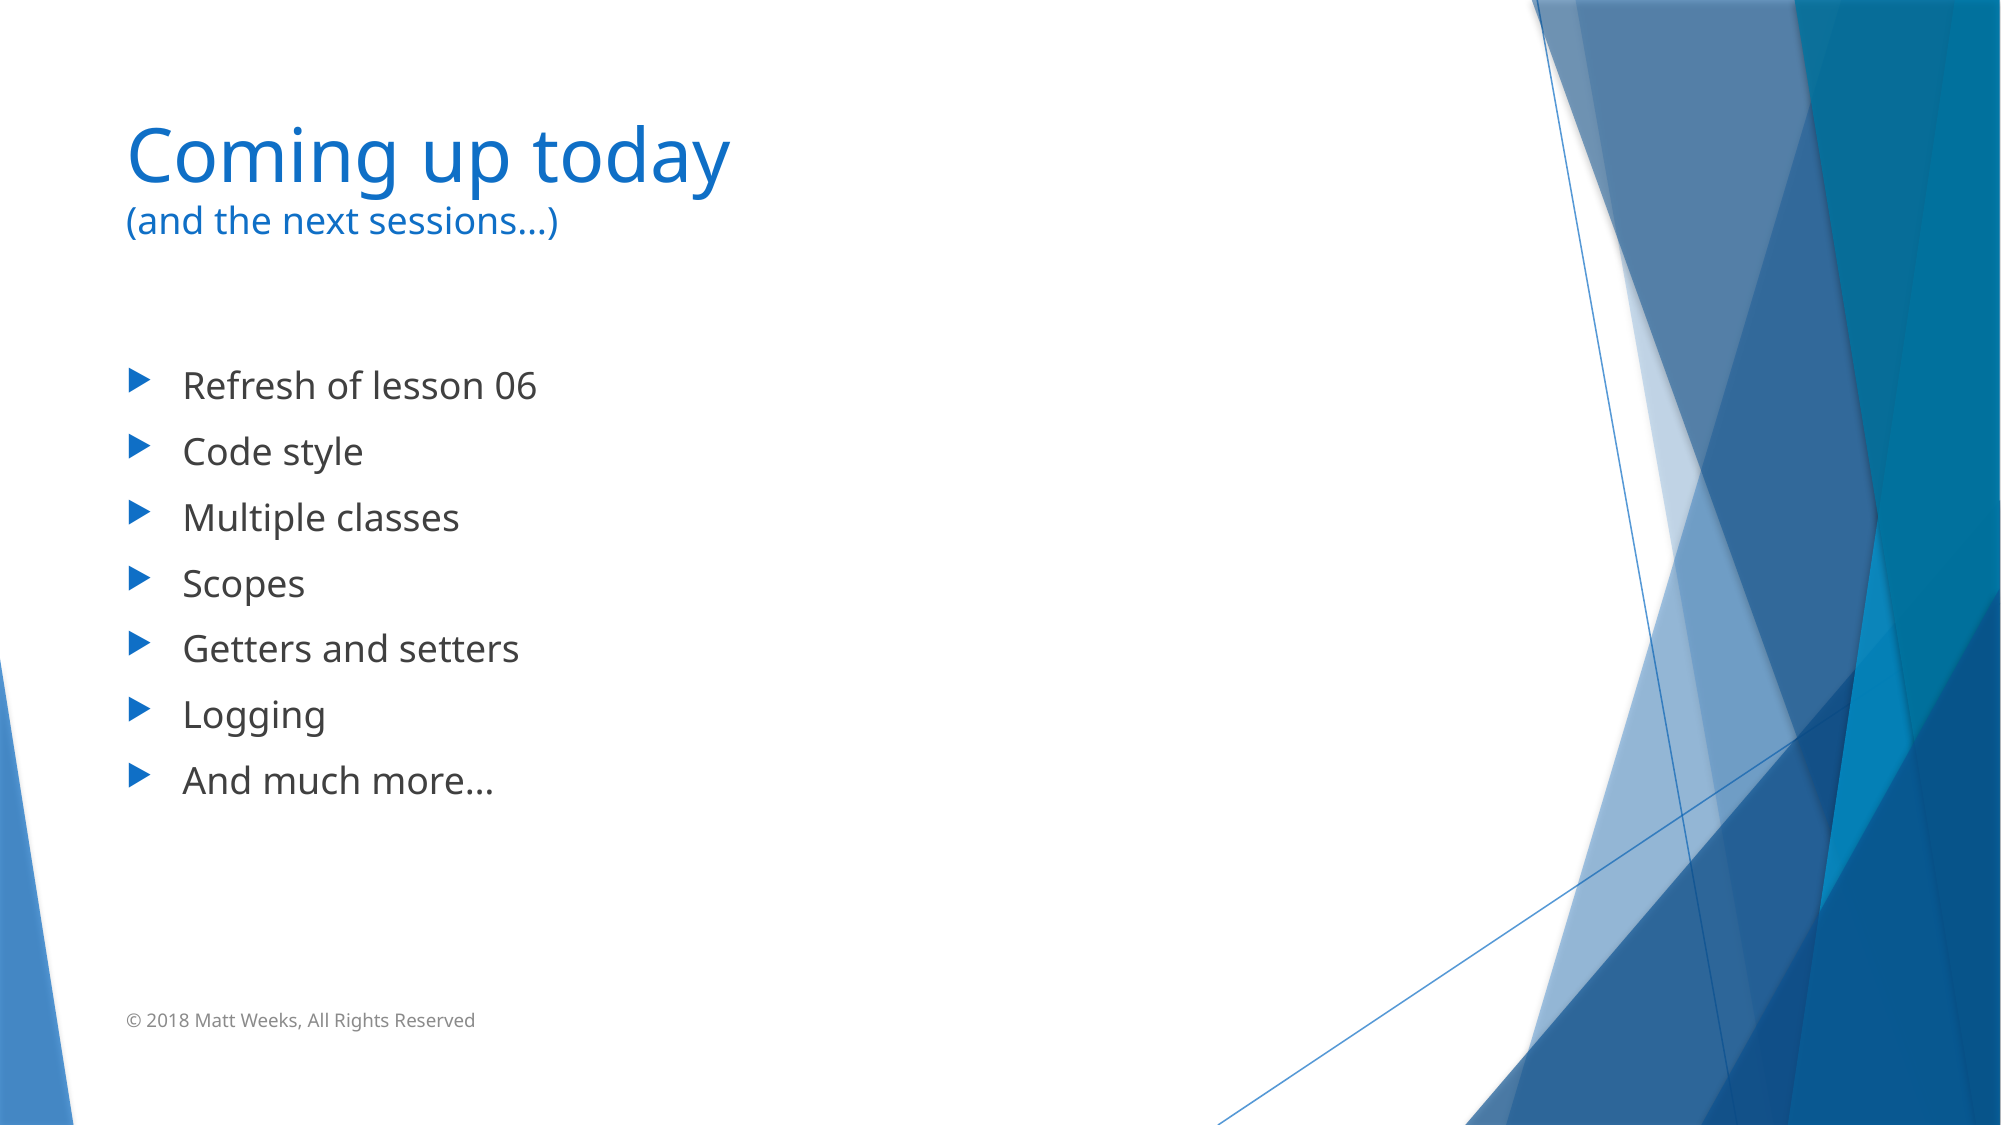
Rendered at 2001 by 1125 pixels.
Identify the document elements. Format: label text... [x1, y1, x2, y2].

list Refresh of lesson 06 Code style Multiple classes Scopes Getters and setters Logging And much more… [111, 354, 1522, 992]
title Coming up today (and the next sessions…) [111, 99, 1522, 317]
footer © 2018 Matt Weeks, All Rights Reserved [111, 991, 1145, 1051]
